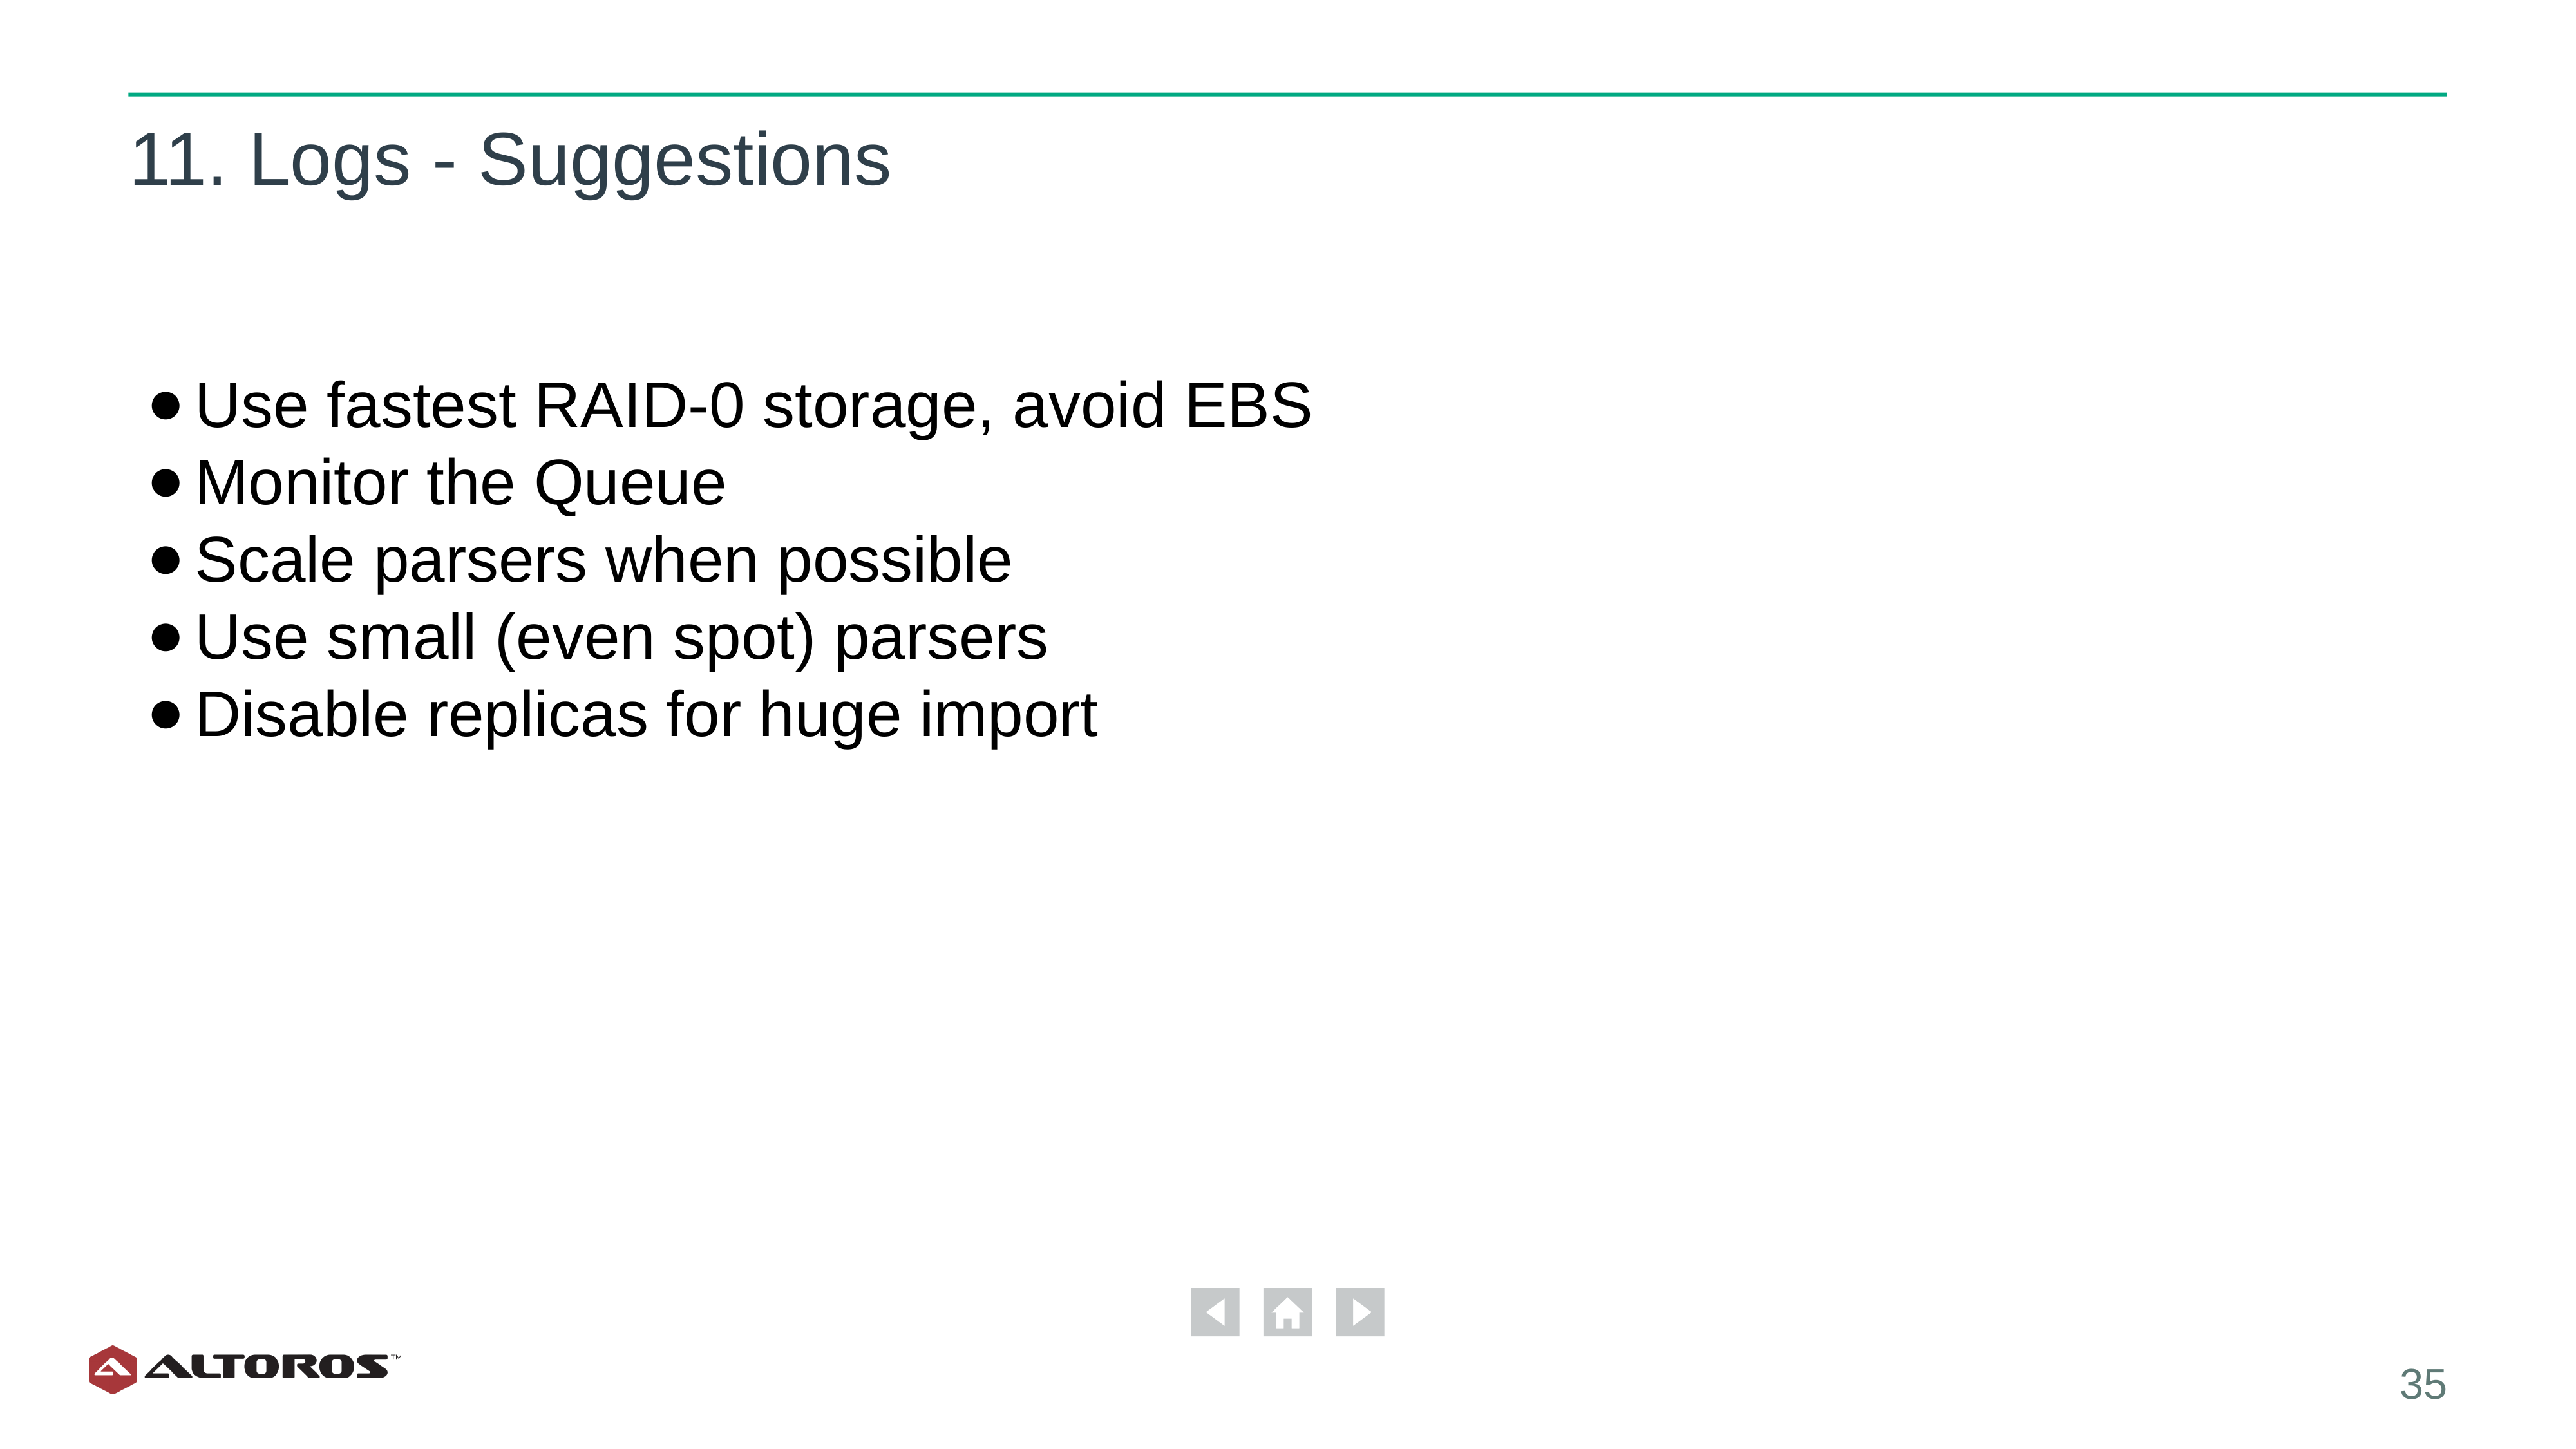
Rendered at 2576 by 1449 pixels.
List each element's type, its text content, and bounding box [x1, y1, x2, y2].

title 11. Logs - Suggestions [128, 109, 2447, 290]
picture [89, 1345, 401, 1394]
text_box Use fastest RAID-0 storage, avoid EBS Monitor the Queue Scale parsers when possible Use small (even spot) parsers Disable replicas for huge import [137, 353, 1908, 1268]
slide_number ‹#› [2334, 1358, 2447, 1408]
